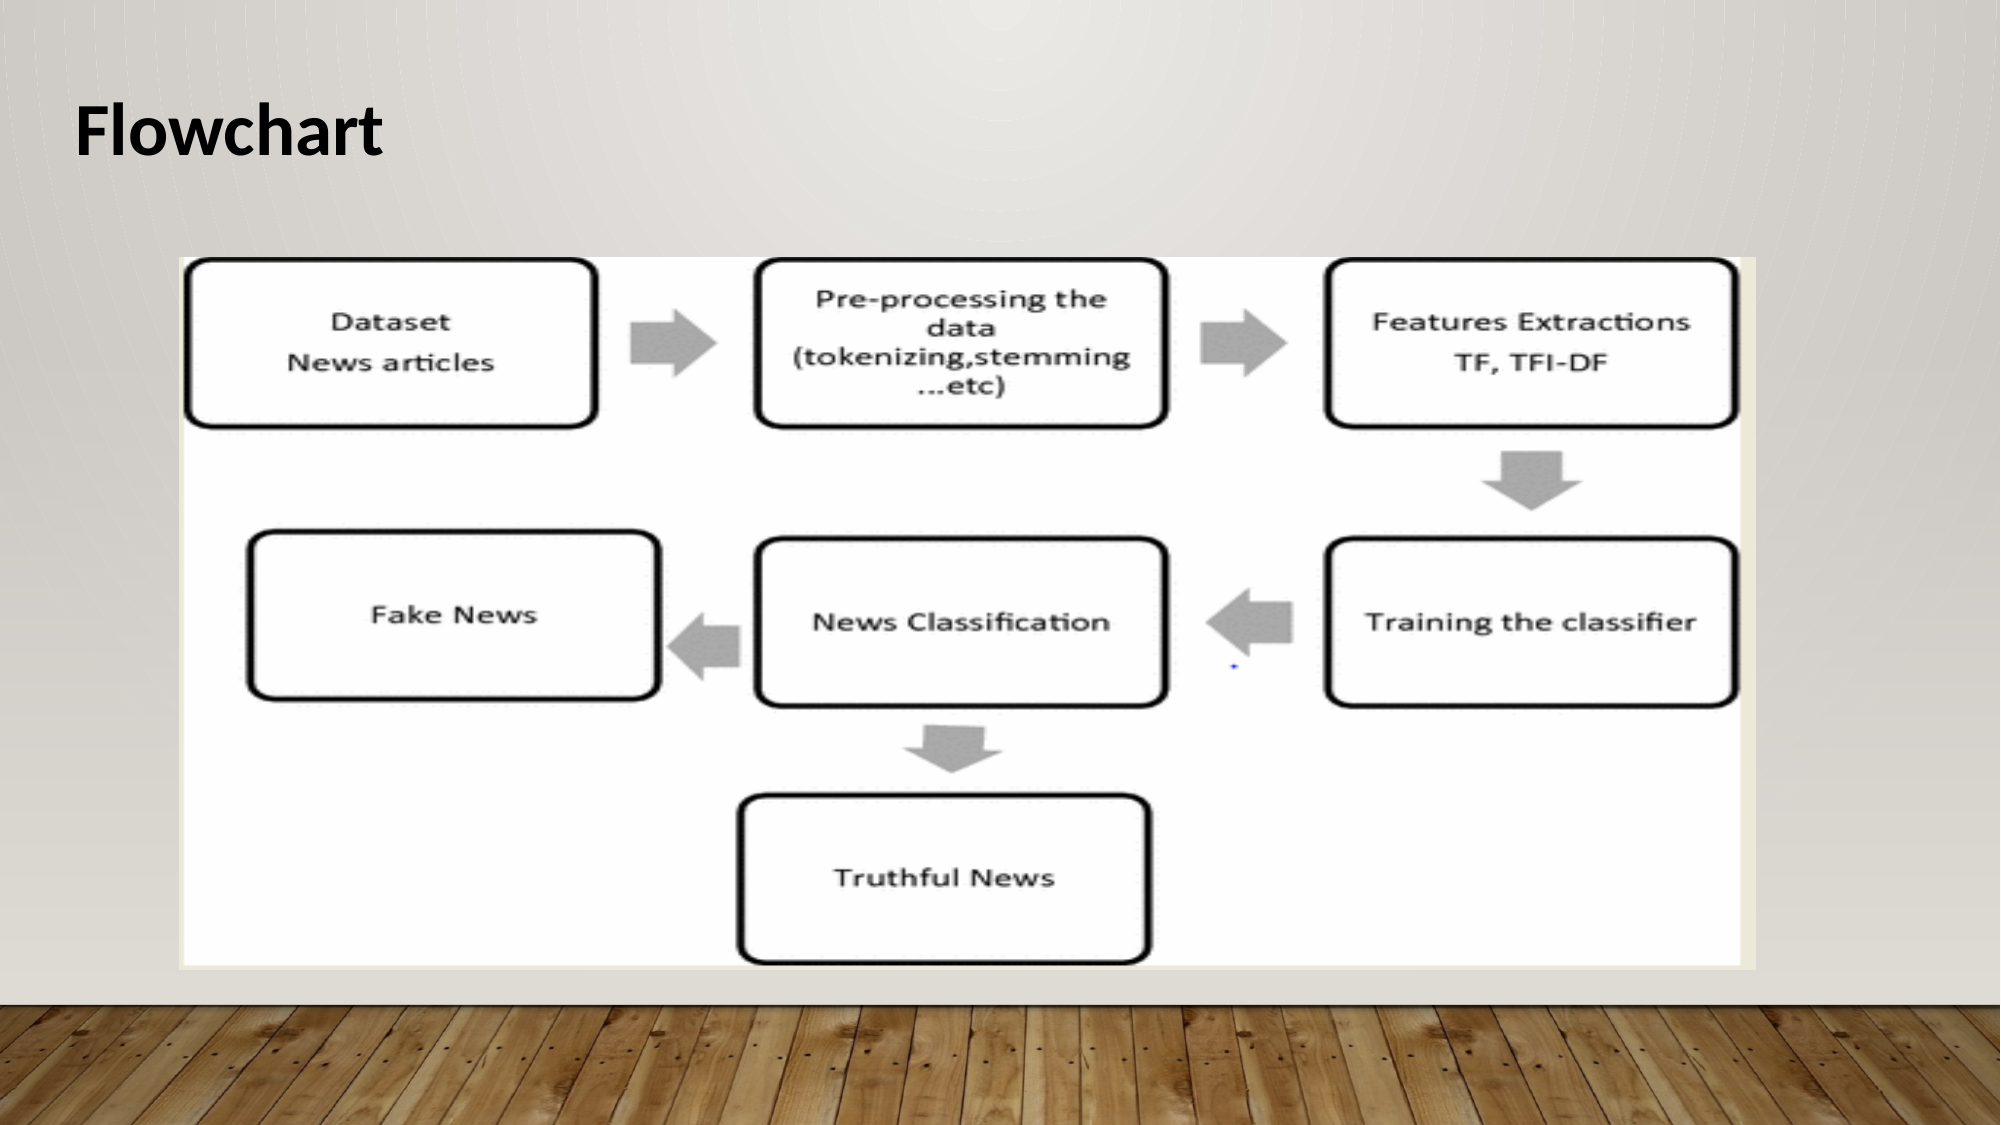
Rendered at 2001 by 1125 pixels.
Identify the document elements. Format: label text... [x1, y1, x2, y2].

picture [179, 257, 1757, 971]
picture [0, 1005, 2000, 1125]
text_box Flowchart [60, 72, 622, 178]
